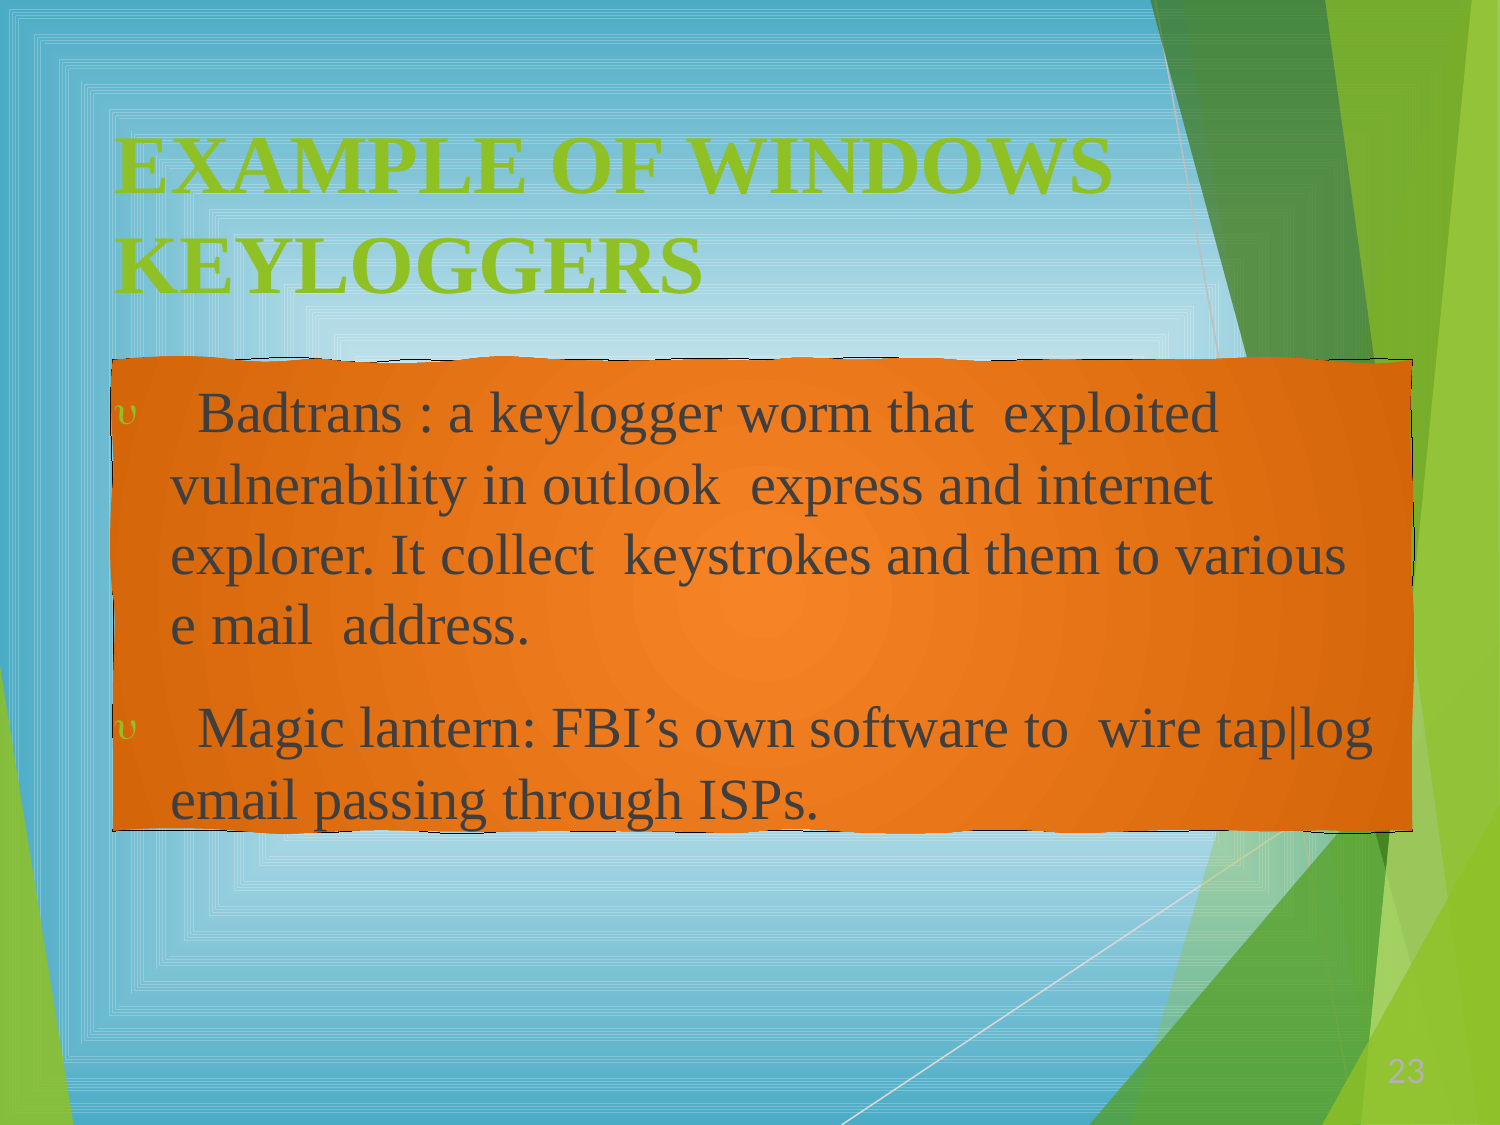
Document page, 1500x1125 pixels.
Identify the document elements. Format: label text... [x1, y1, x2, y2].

title EXAMPLE OF WINDOWS KEYLOGGERS [112, 105, 1388, 311]
text_box  Badtrans : a keylogger worm that exploited vulnerability in outlook express and internet explorer. It collect keystrokes and them to various e mail address.  Magic lantern: FBI’s own software to wire tap|log email passing through ISPs. [110, 356, 1415, 834]
slide_number 23 [1080, 1046, 1425, 1103]
